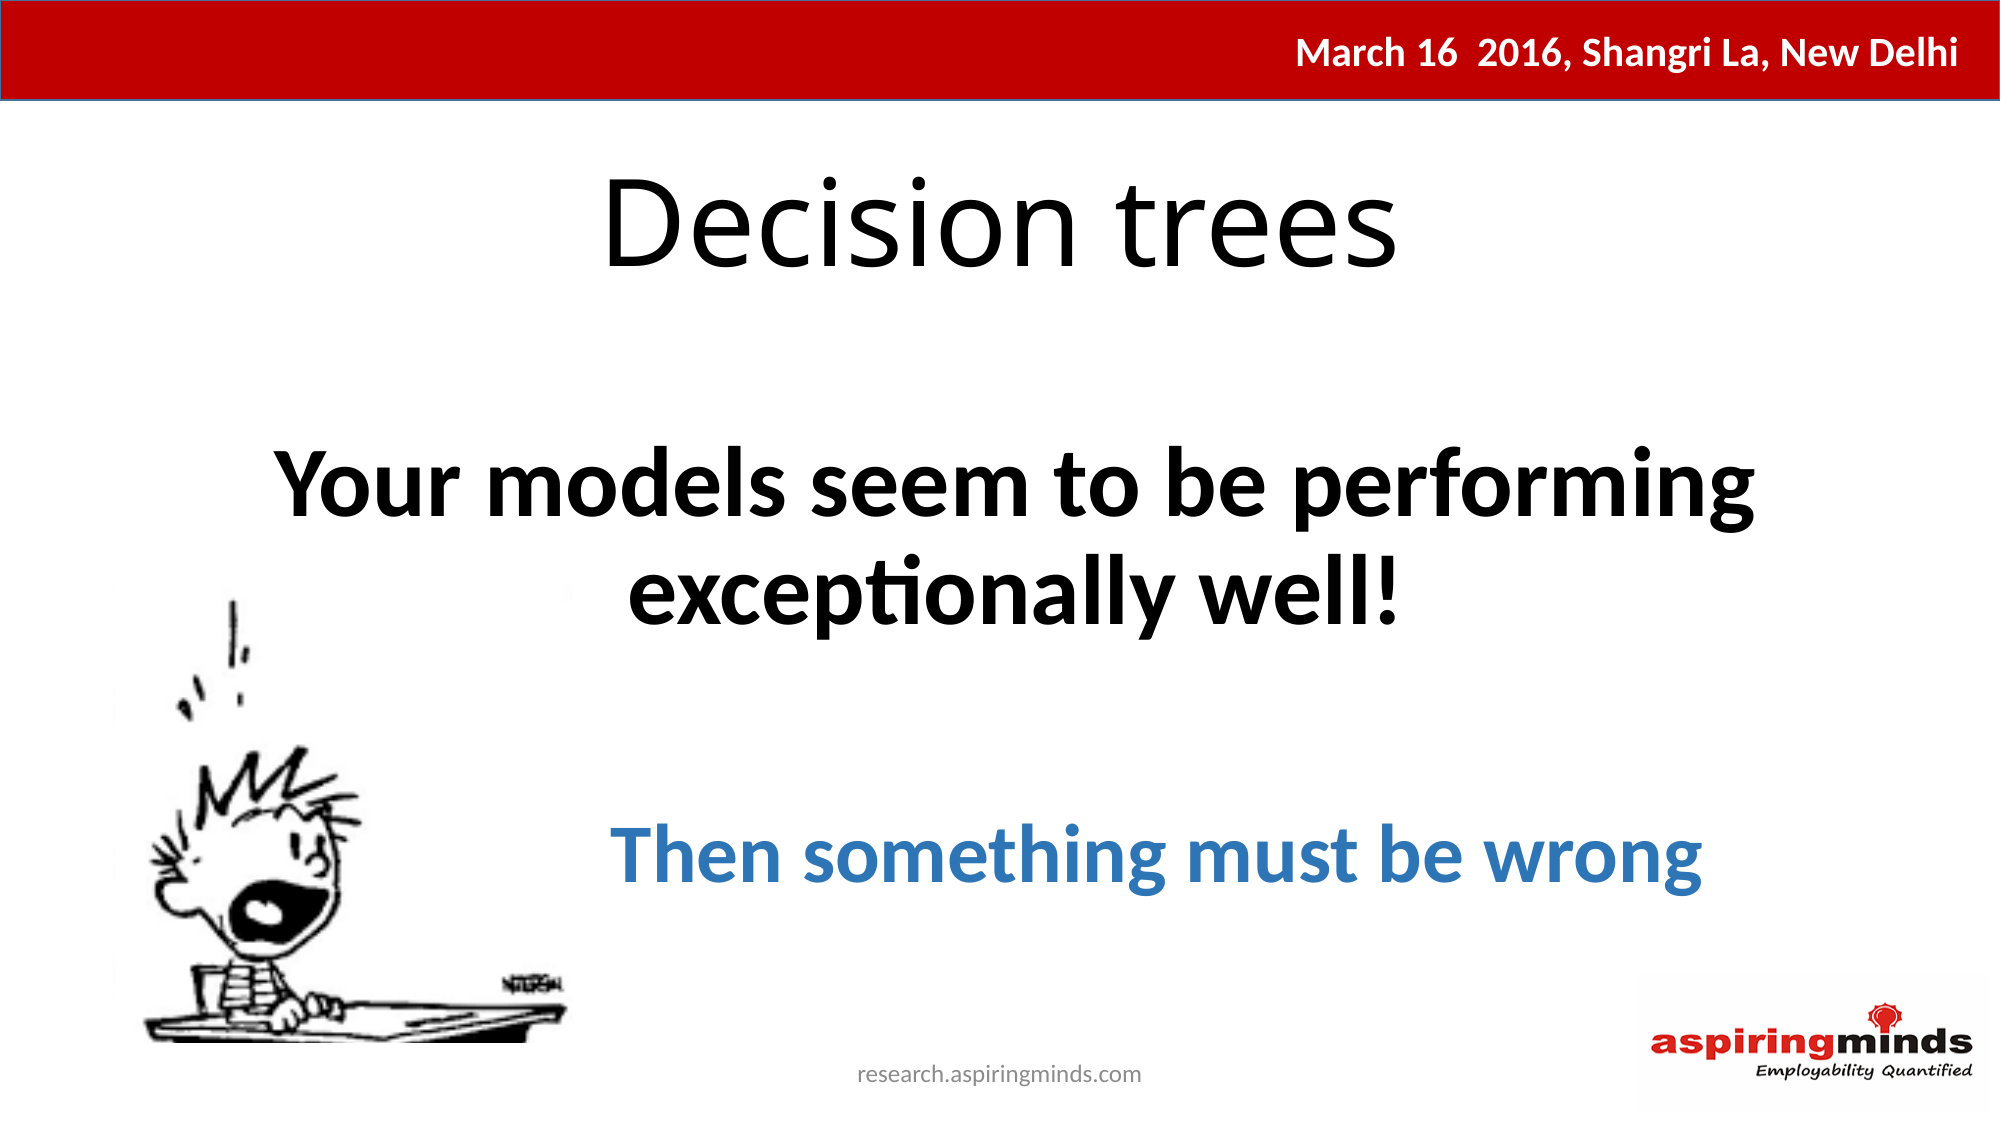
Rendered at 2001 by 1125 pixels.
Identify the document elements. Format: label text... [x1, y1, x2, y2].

title Decision trees [249, 153, 1750, 301]
picture [112, 583, 573, 1043]
picture [1637, 973, 1988, 1112]
footer research.aspiringminds.com [662, 1042, 1338, 1103]
text_box [0, 0, 2000, 101]
text_box Then something must be wrong [596, 792, 1719, 907]
subtitle Your models seem to be performing exceptionally well! [189, 422, 1843, 843]
text_box March 16 2016, Shangri La, New Delhi [1280, 17, 2000, 82]
